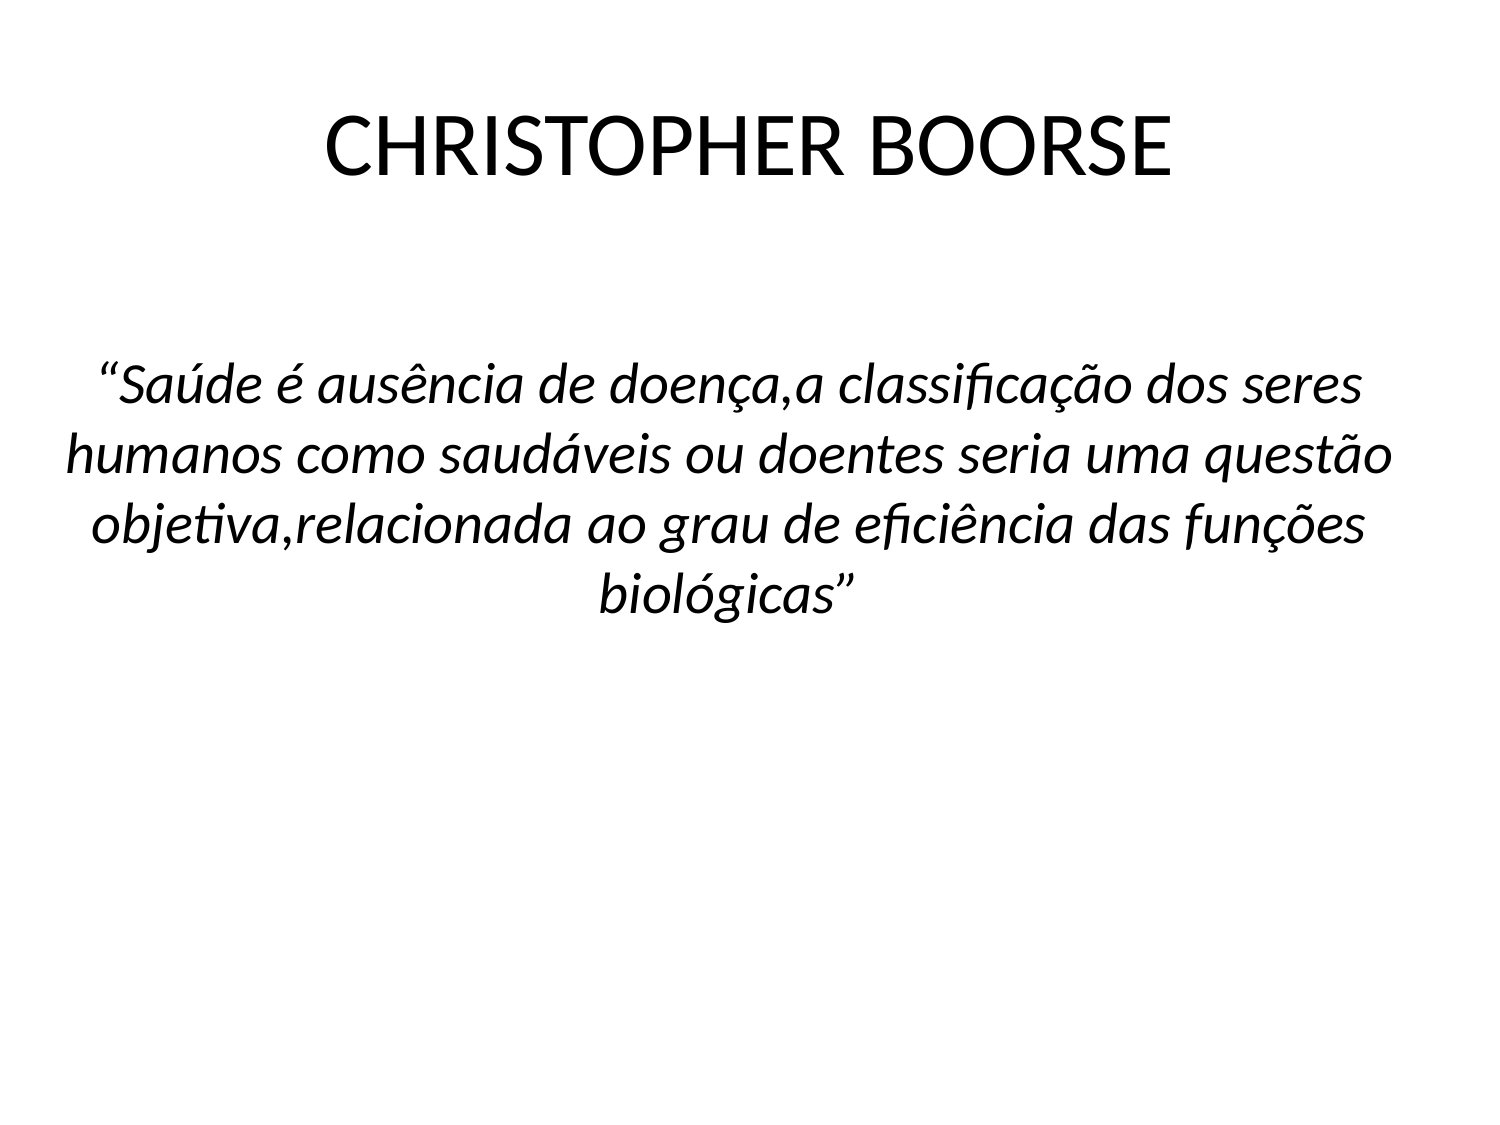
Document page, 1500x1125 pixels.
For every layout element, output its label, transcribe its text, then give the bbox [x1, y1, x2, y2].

text_box “Saúde é ausência de doença,a classificação dos seres humanos como saudáveis ou doentes seria uma questão objetiva,relacionada ao grau de eficiência das funções biológicas” [0, 338, 1459, 633]
title CHRISTOPHER BOORSE [75, 45, 1425, 233]
